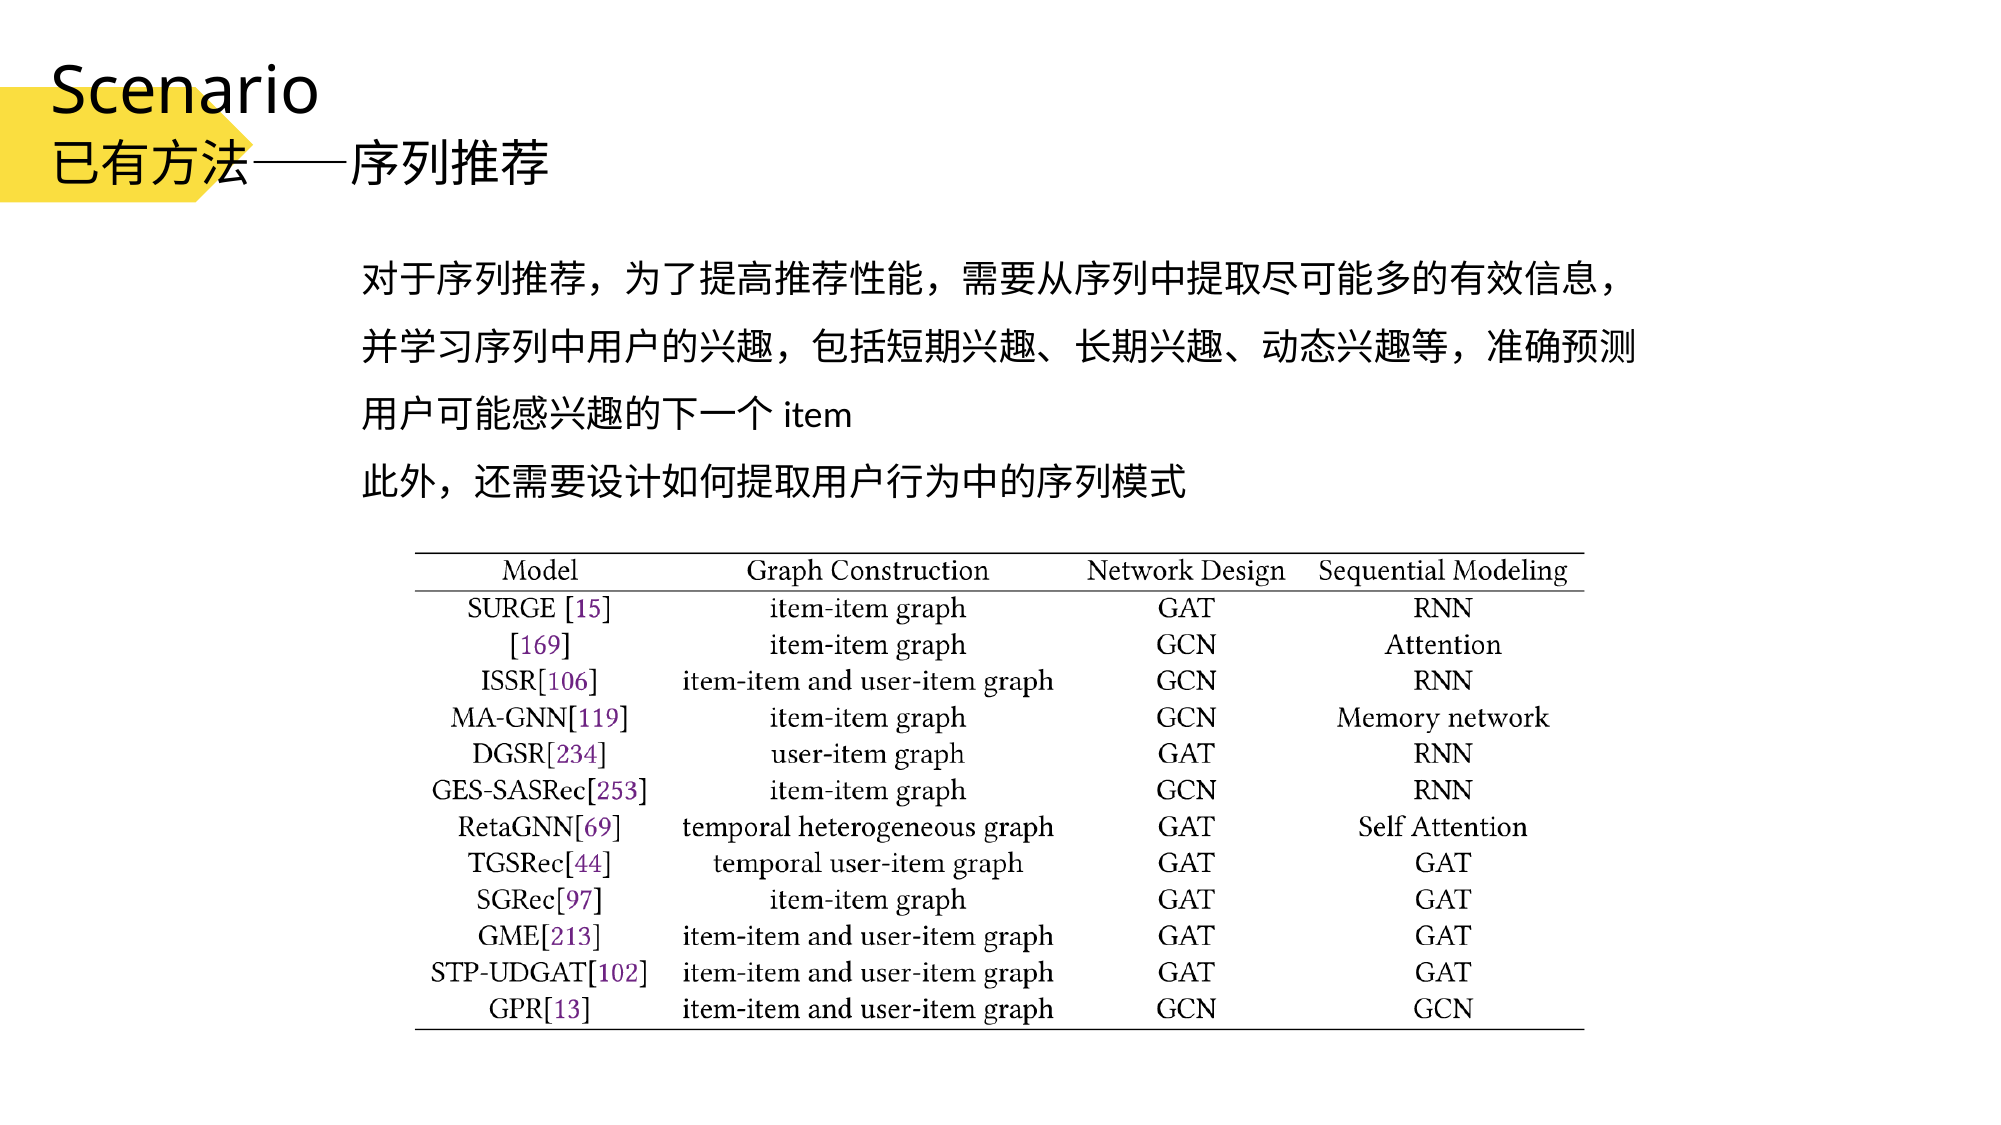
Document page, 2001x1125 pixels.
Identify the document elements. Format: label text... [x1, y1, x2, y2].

picture [392, 531, 1608, 1048]
text_box 对于序列推荐，为了提高推荐性能，需要从序列中提取尽可能多的有效信息，并学习序列中用户的兴趣，包括短期兴趣、长期兴趣、动态兴趣等，准确预测用户可能感兴趣的下一个item 此外，还需要设计如何提取用户行为中的序列模式 [347, 225, 1653, 510]
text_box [35, 39, 1254, 200]
text_box [0, 86, 200, 204]
